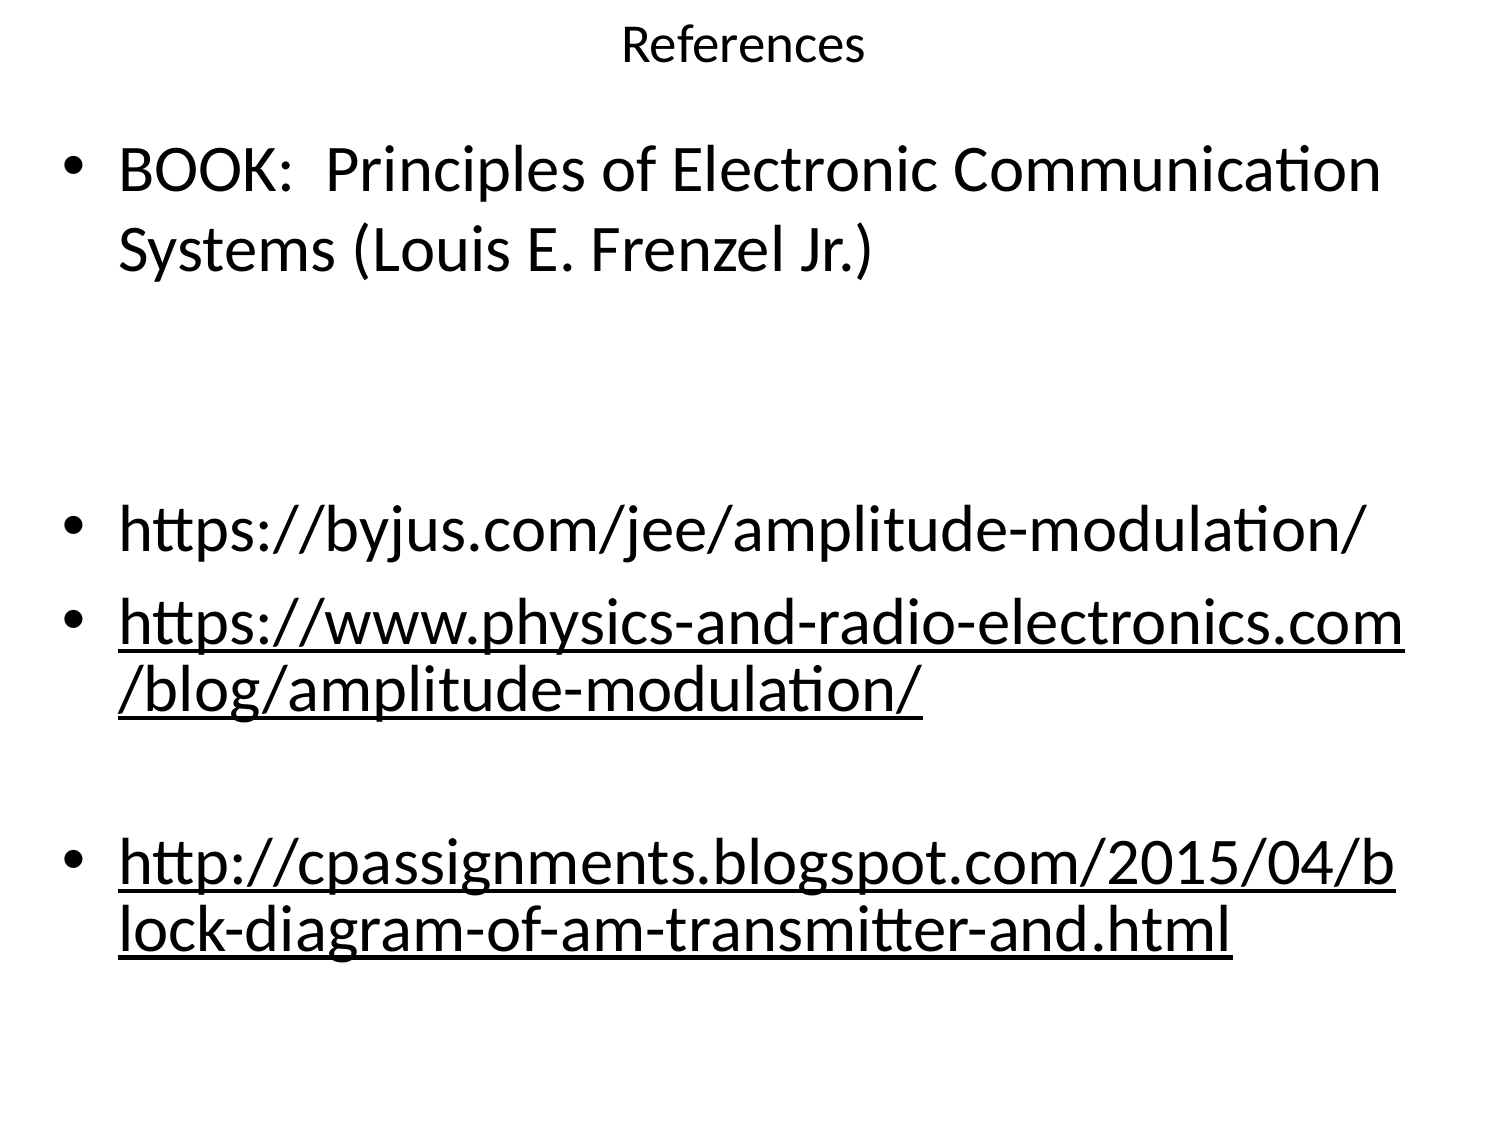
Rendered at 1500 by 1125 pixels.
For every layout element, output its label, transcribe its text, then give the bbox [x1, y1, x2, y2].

list BOOK: Principles of Electronic Communication Systems (Louis E. Frenzel Jr.) https://byjus.com/jee/amplitude-modulation/ https://www.physics-and-radio-electronics.com/blog/amplitude-modulation/ http://cpassignments.blogspot.com/2015/04/block-diagram-of-am-transmitter-and.html [46, 117, 1425, 1005]
title References [0, 0, 1500, 82]
